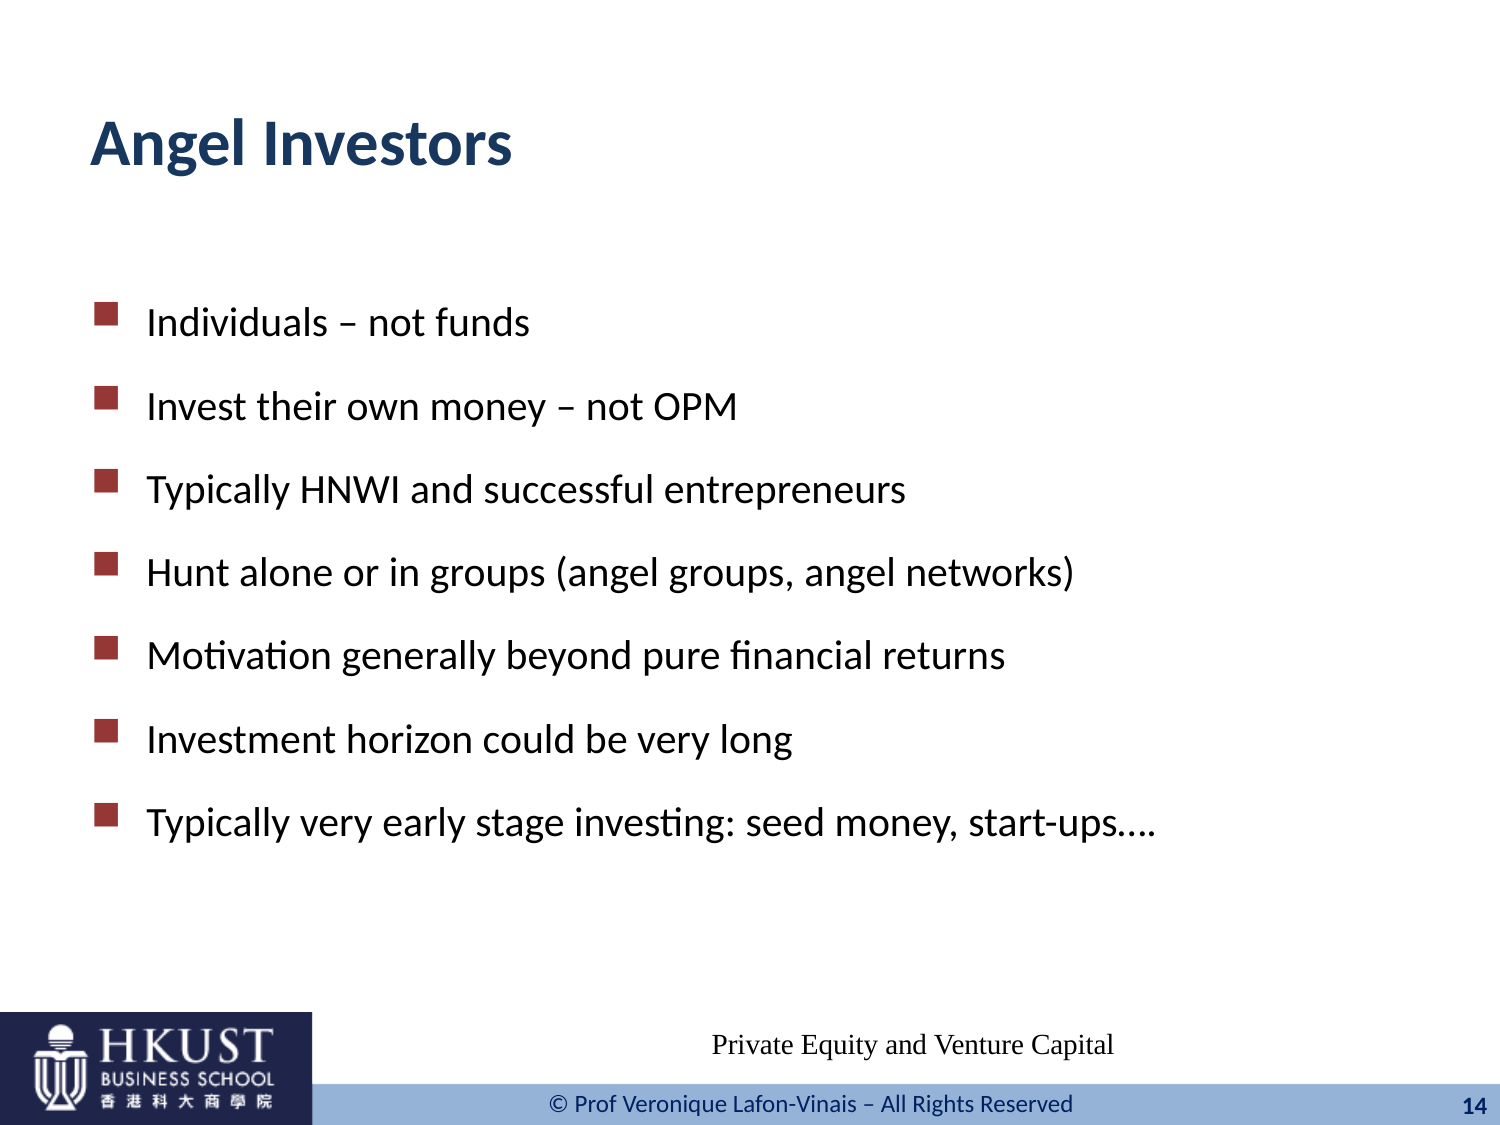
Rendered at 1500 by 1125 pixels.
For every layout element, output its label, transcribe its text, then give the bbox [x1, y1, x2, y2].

list Individuals – not funds Invest their own money – not OPM Typically HNWI and successful entrepreneurs Hunt alone or in groups (angel groups, angel networks) Motivation generally beyond pure financial returns Investment horizon could be very long Typically very early stage investing: seed money, start-ups…. [74, 262, 1426, 1006]
footer Private Equity and Venture Capital [326, 1007, 1500, 1078]
picture [0, 1012, 1500, 1125]
title Angel Investors [74, 44, 1426, 233]
slide_number 14 [1351, 1080, 1500, 1125]
